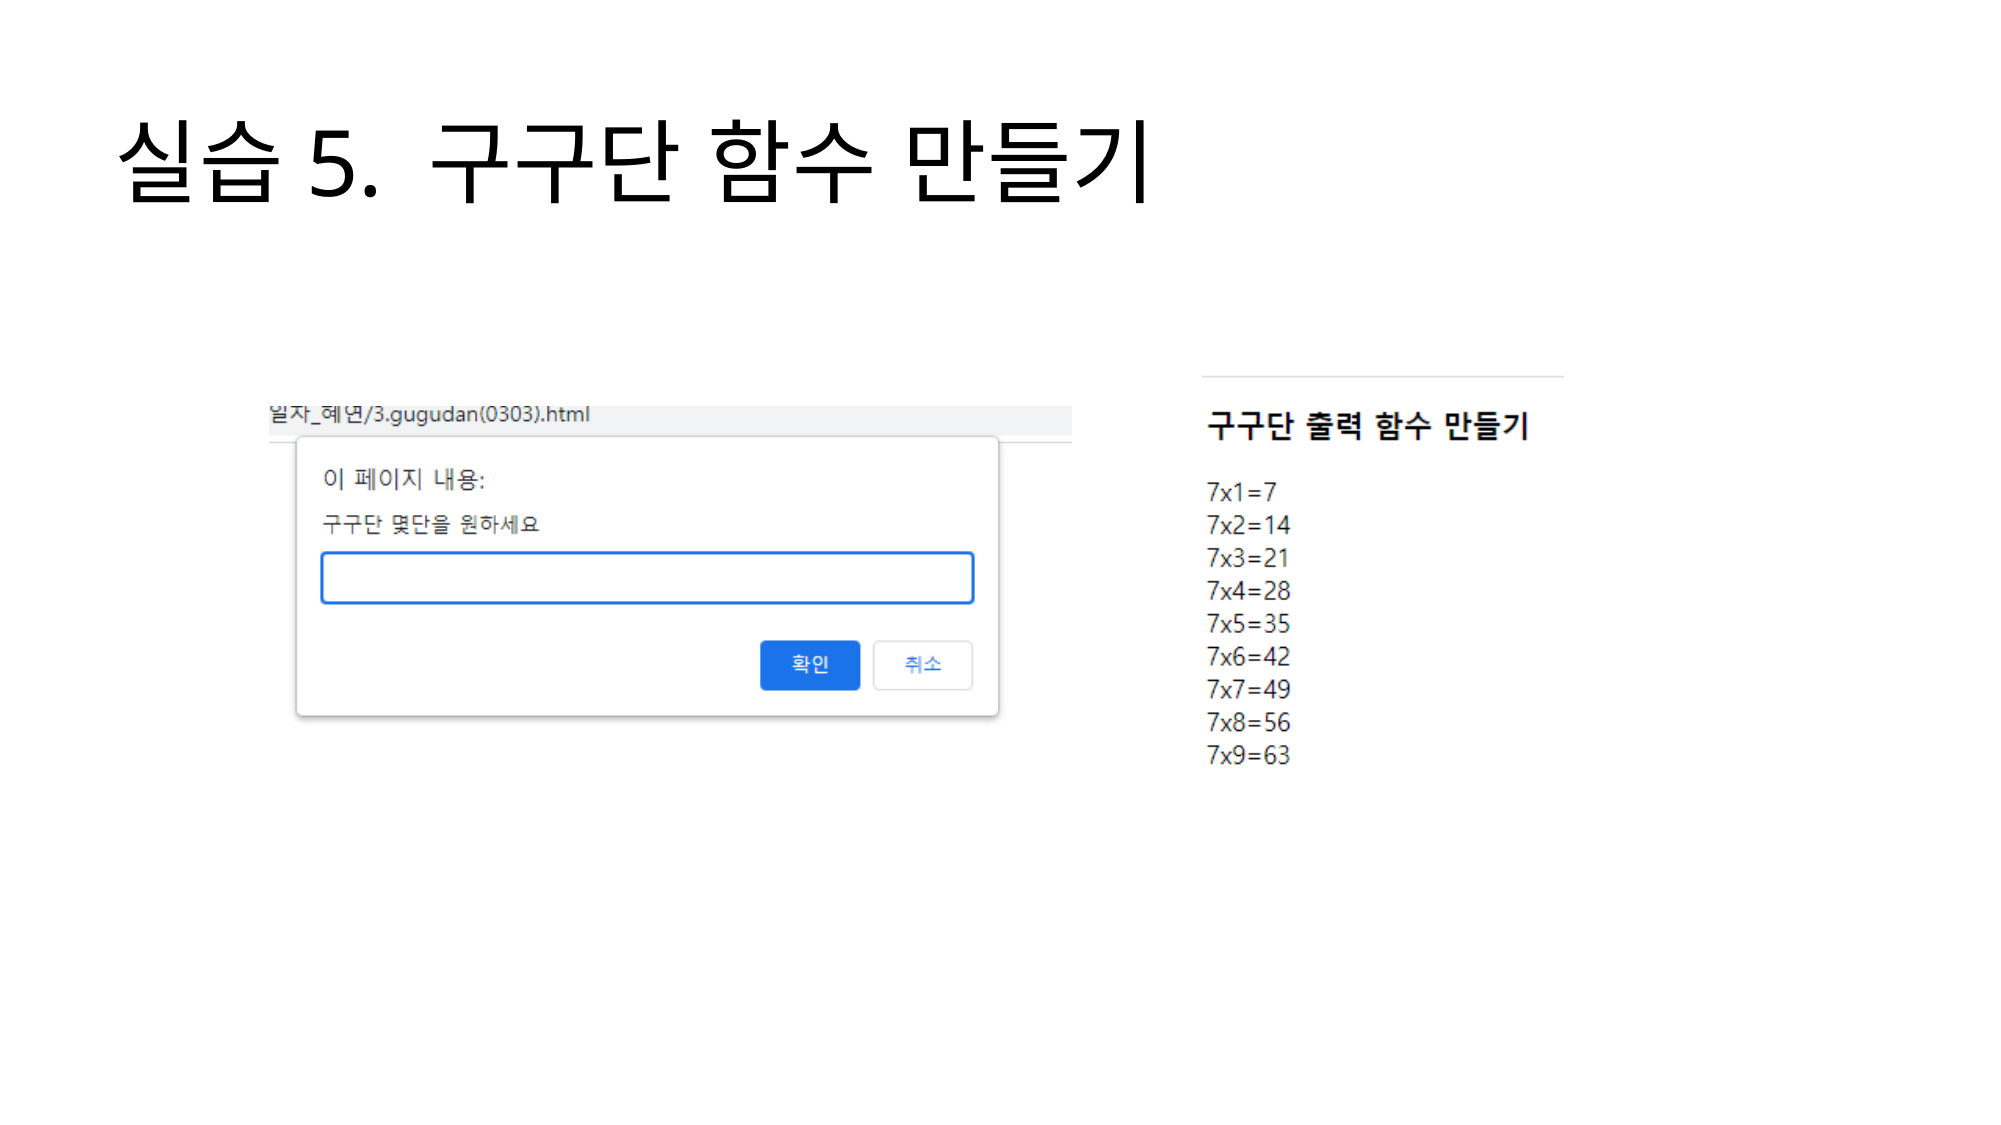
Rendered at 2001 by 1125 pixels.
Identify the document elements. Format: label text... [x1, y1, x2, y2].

picture [1202, 370, 1564, 827]
picture [269, 406, 1072, 791]
title 실습5. 구구단 함수 만들기 [99, 88, 1900, 246]
